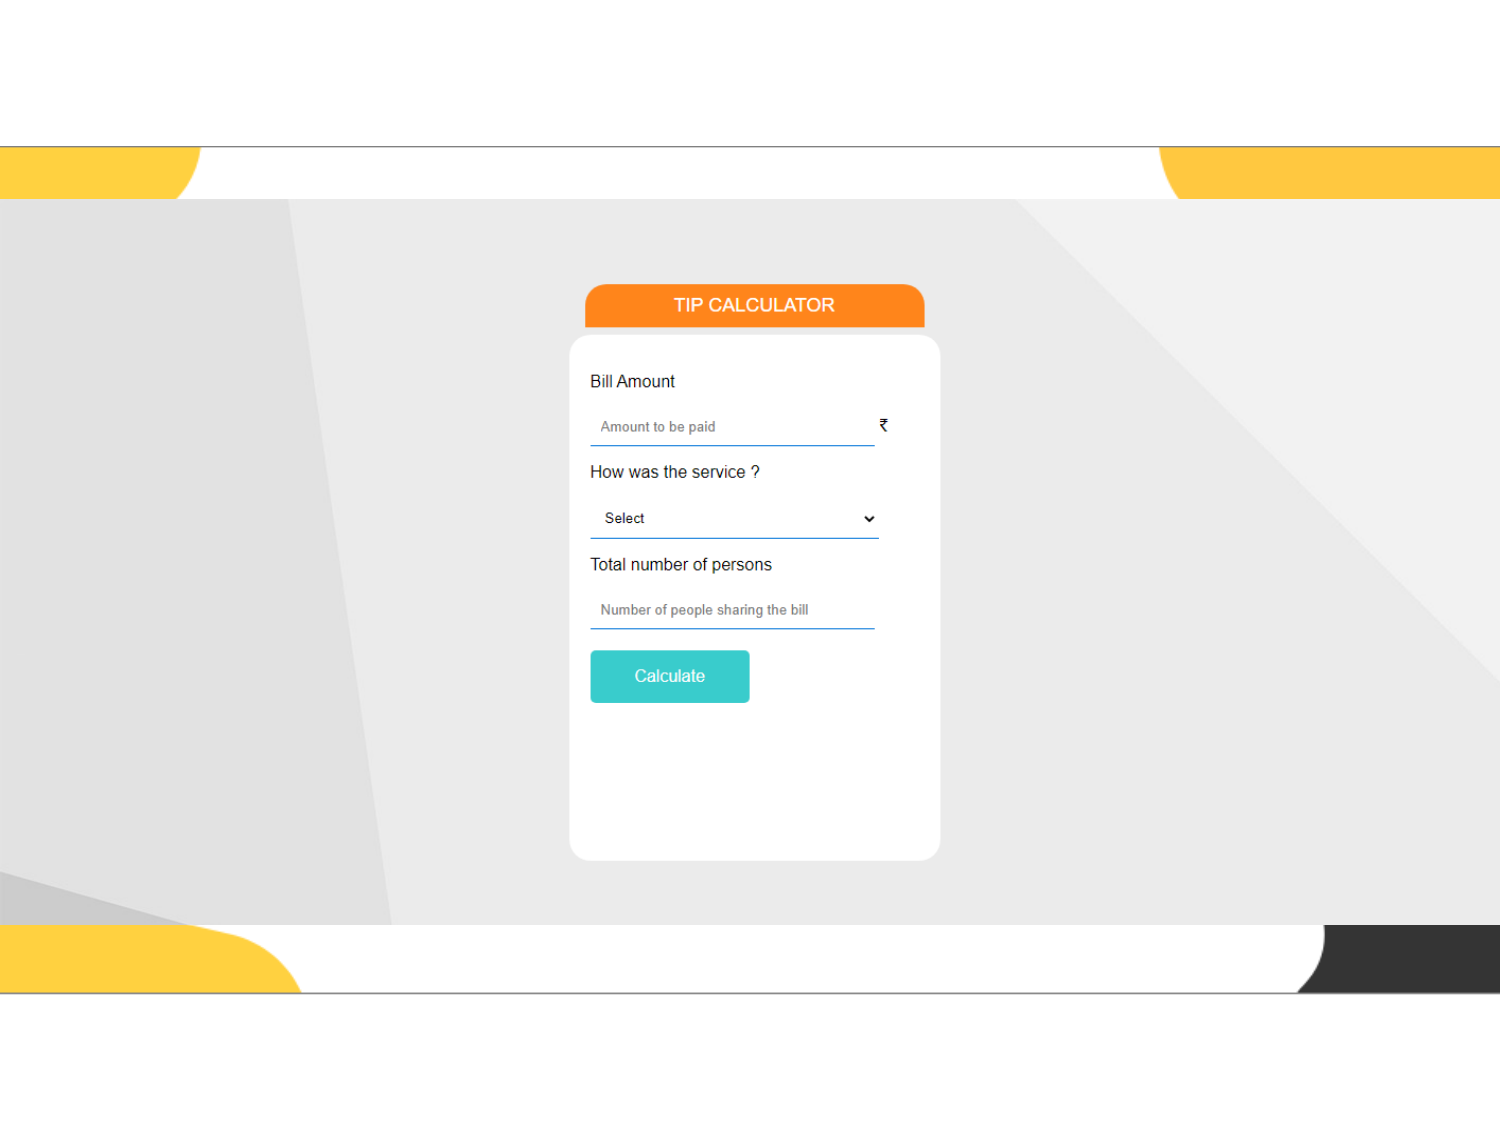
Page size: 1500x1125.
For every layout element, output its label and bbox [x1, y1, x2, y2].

picture [0, 145, 1500, 997]
